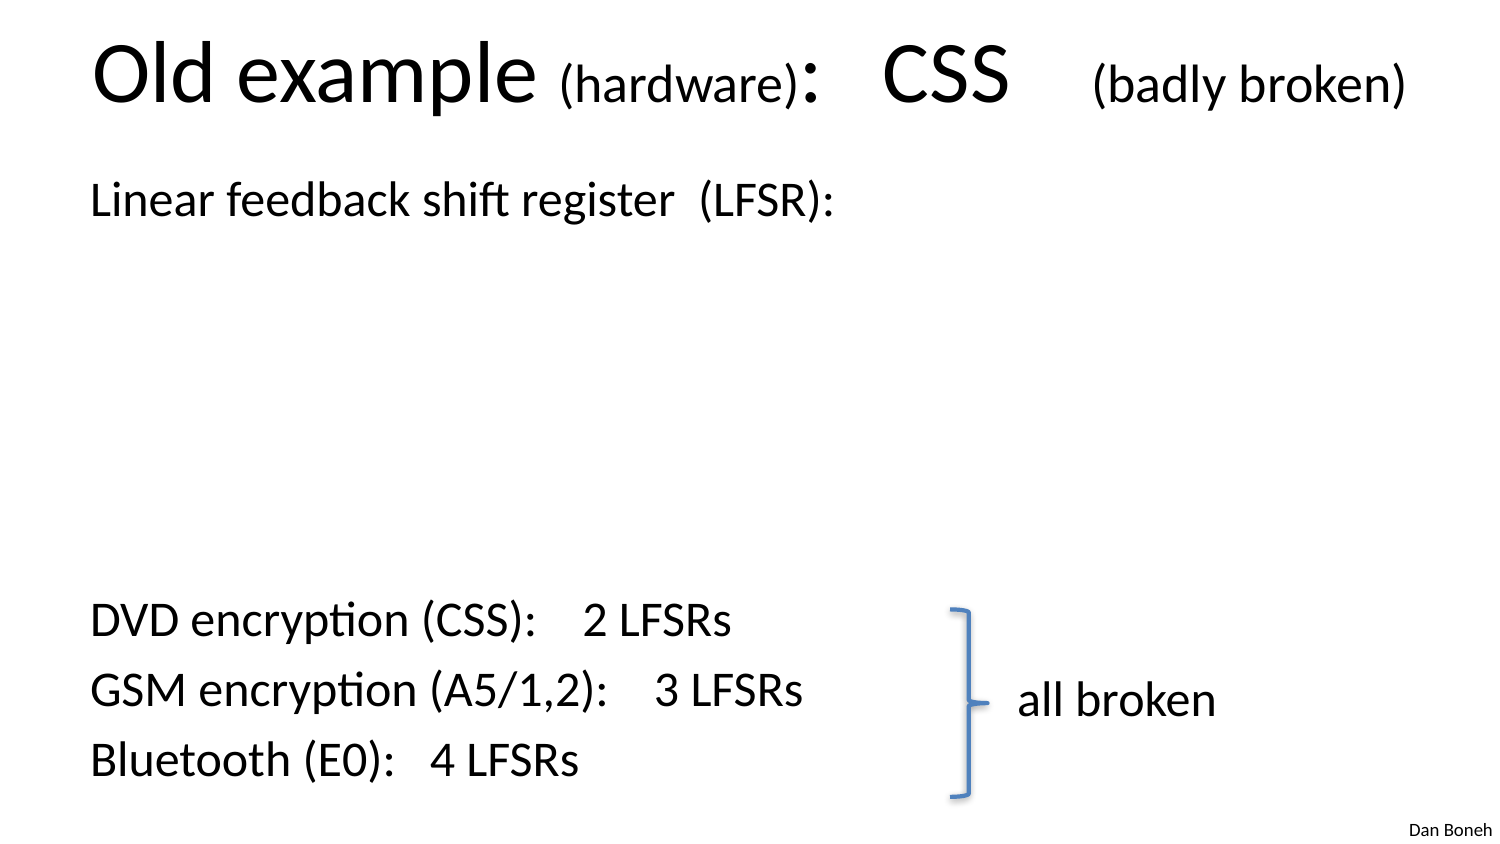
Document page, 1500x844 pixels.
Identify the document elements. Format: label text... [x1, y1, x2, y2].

list Linear feedback shift register (LFSR): DVD encryption (CSS): 2 LFSRs GSM encryption (A5/1,2): 3 LFSRs Bluetooth (E0): 4 LFSRs [75, 159, 1425, 844]
title Old example (hardware): CSS (badly broken) [75, 0, 1425, 138]
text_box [949, 609, 1235, 798]
